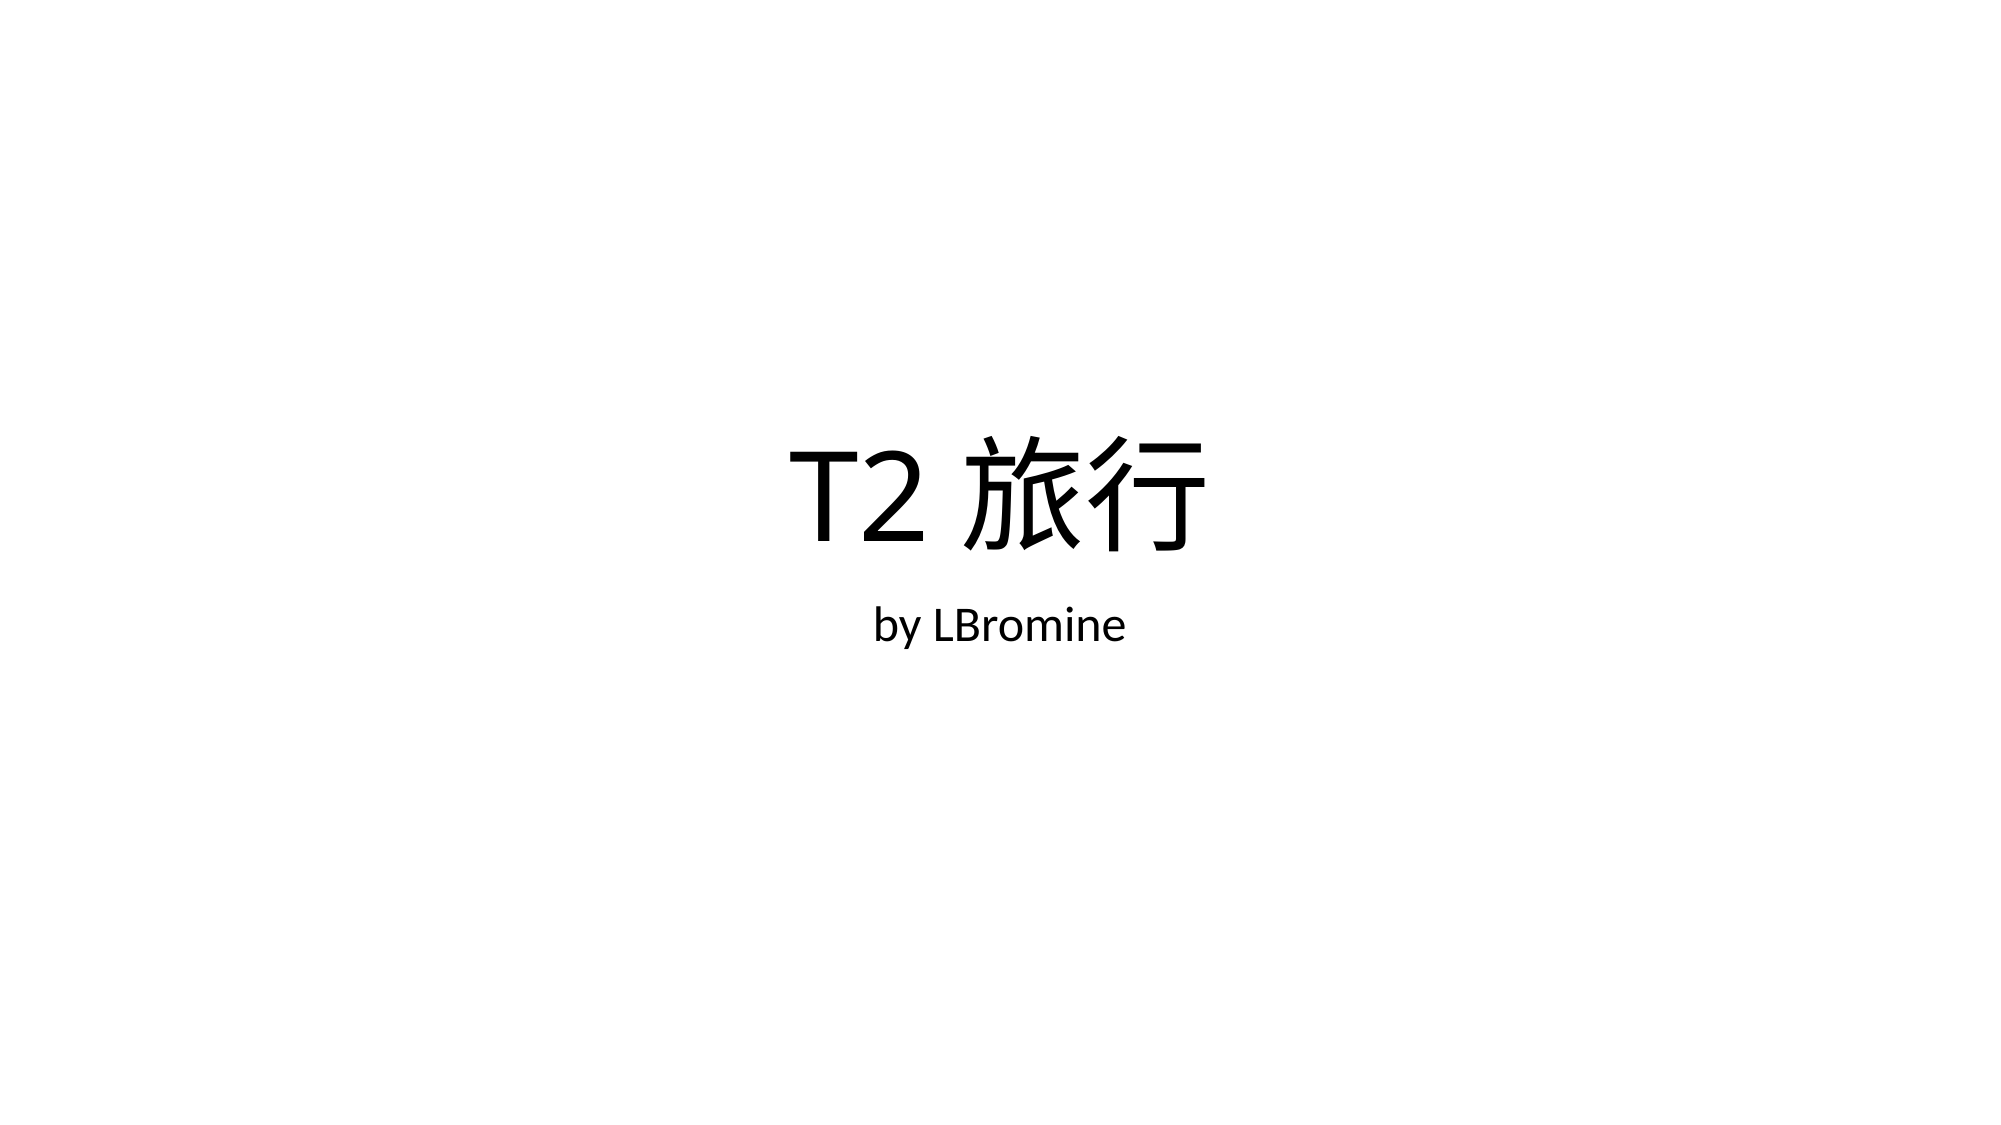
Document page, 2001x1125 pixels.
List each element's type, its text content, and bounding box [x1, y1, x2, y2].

title T2旅行 [249, 184, 1750, 576]
subtitle by LBromine [249, 590, 1750, 863]
